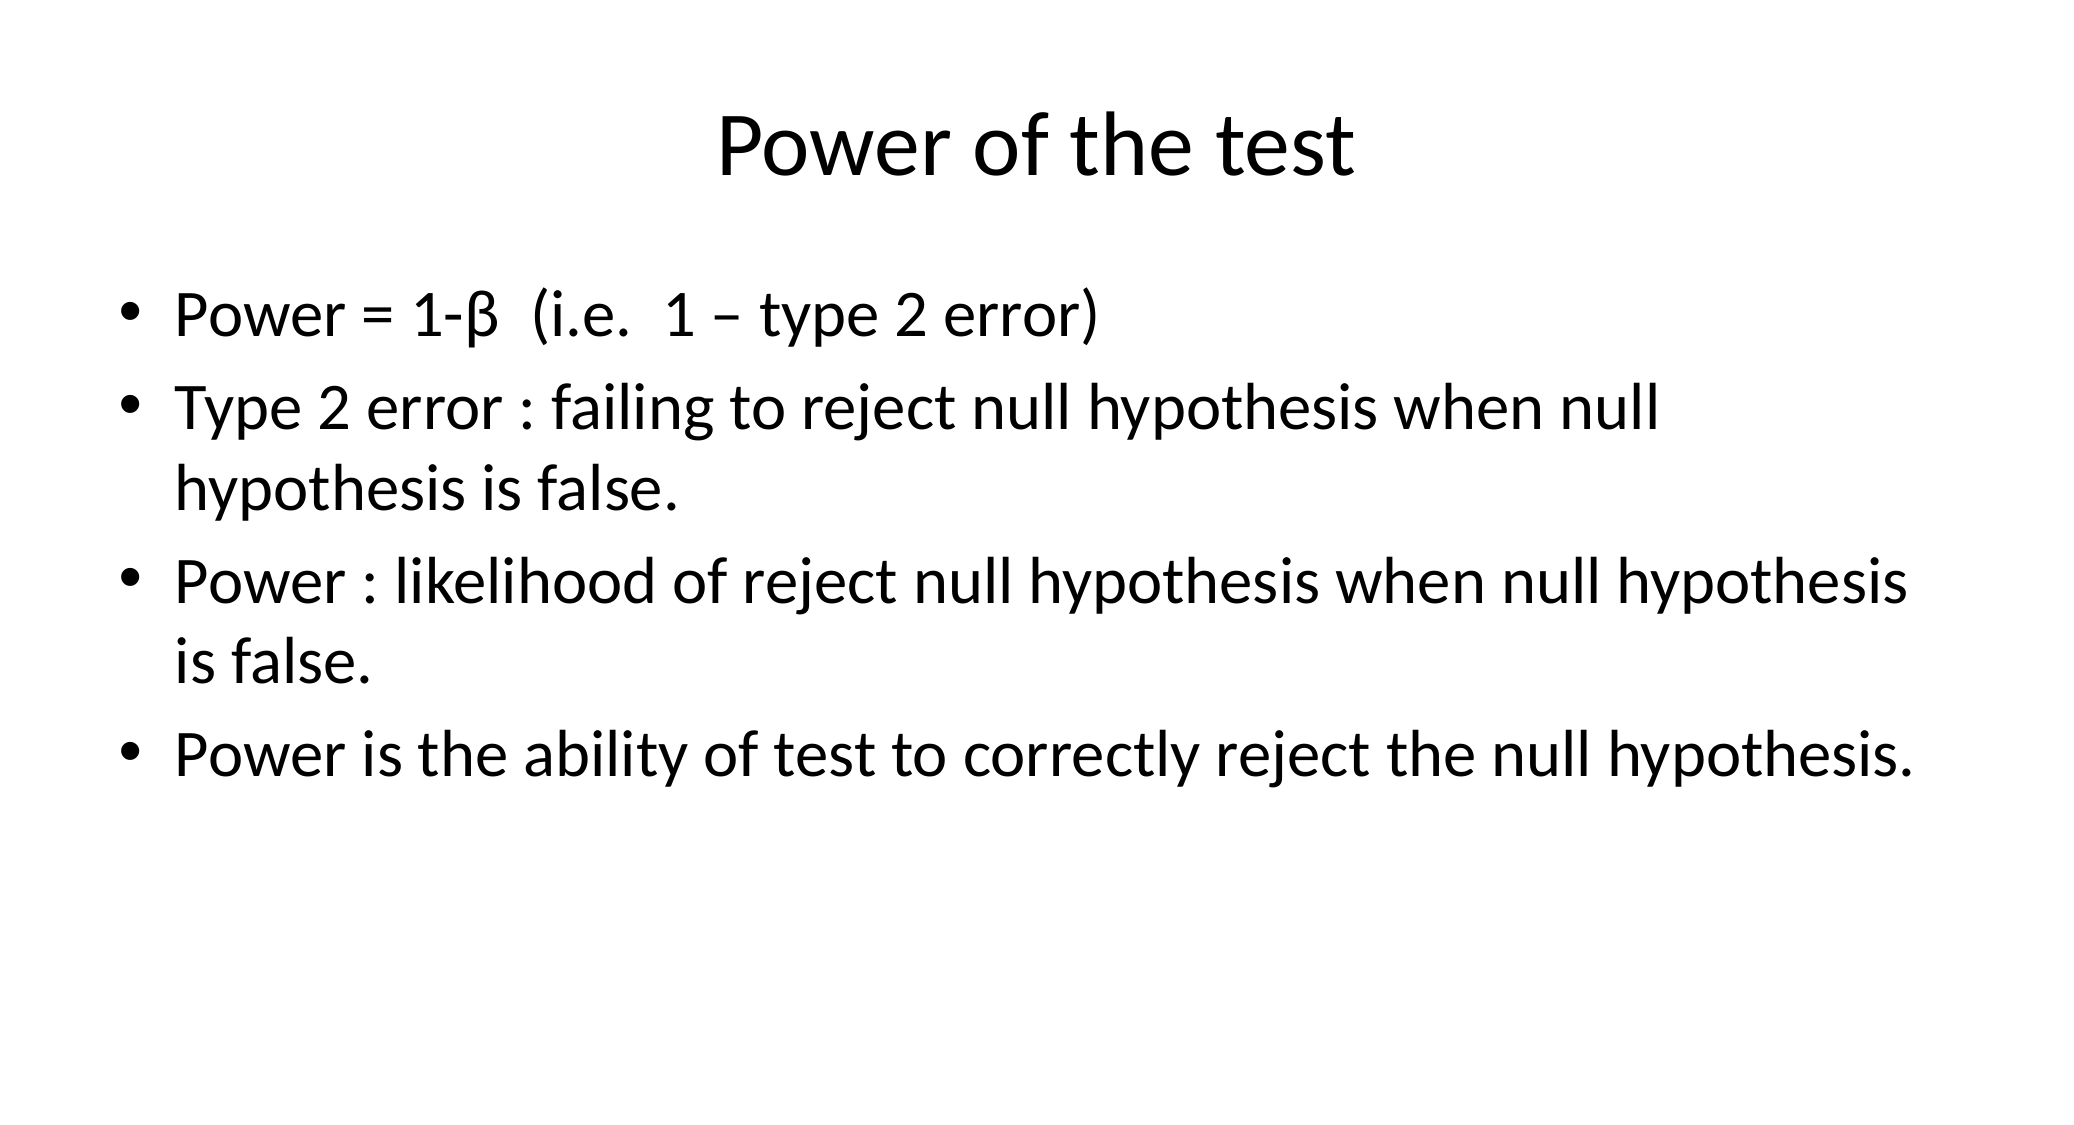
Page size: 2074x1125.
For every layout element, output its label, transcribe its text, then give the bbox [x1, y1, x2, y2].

list Power = 1-β (i.e. 1 – type 2 error) Type 2 error : failing to reject null hypothesis when null hypothesis is false. Power : likelihood of reject null hypothesis when null hypothesis is false. Power is the ability of test to correctly reject the null hypothesis. [103, 262, 1970, 1005]
title Power of the test [103, 45, 1970, 233]
